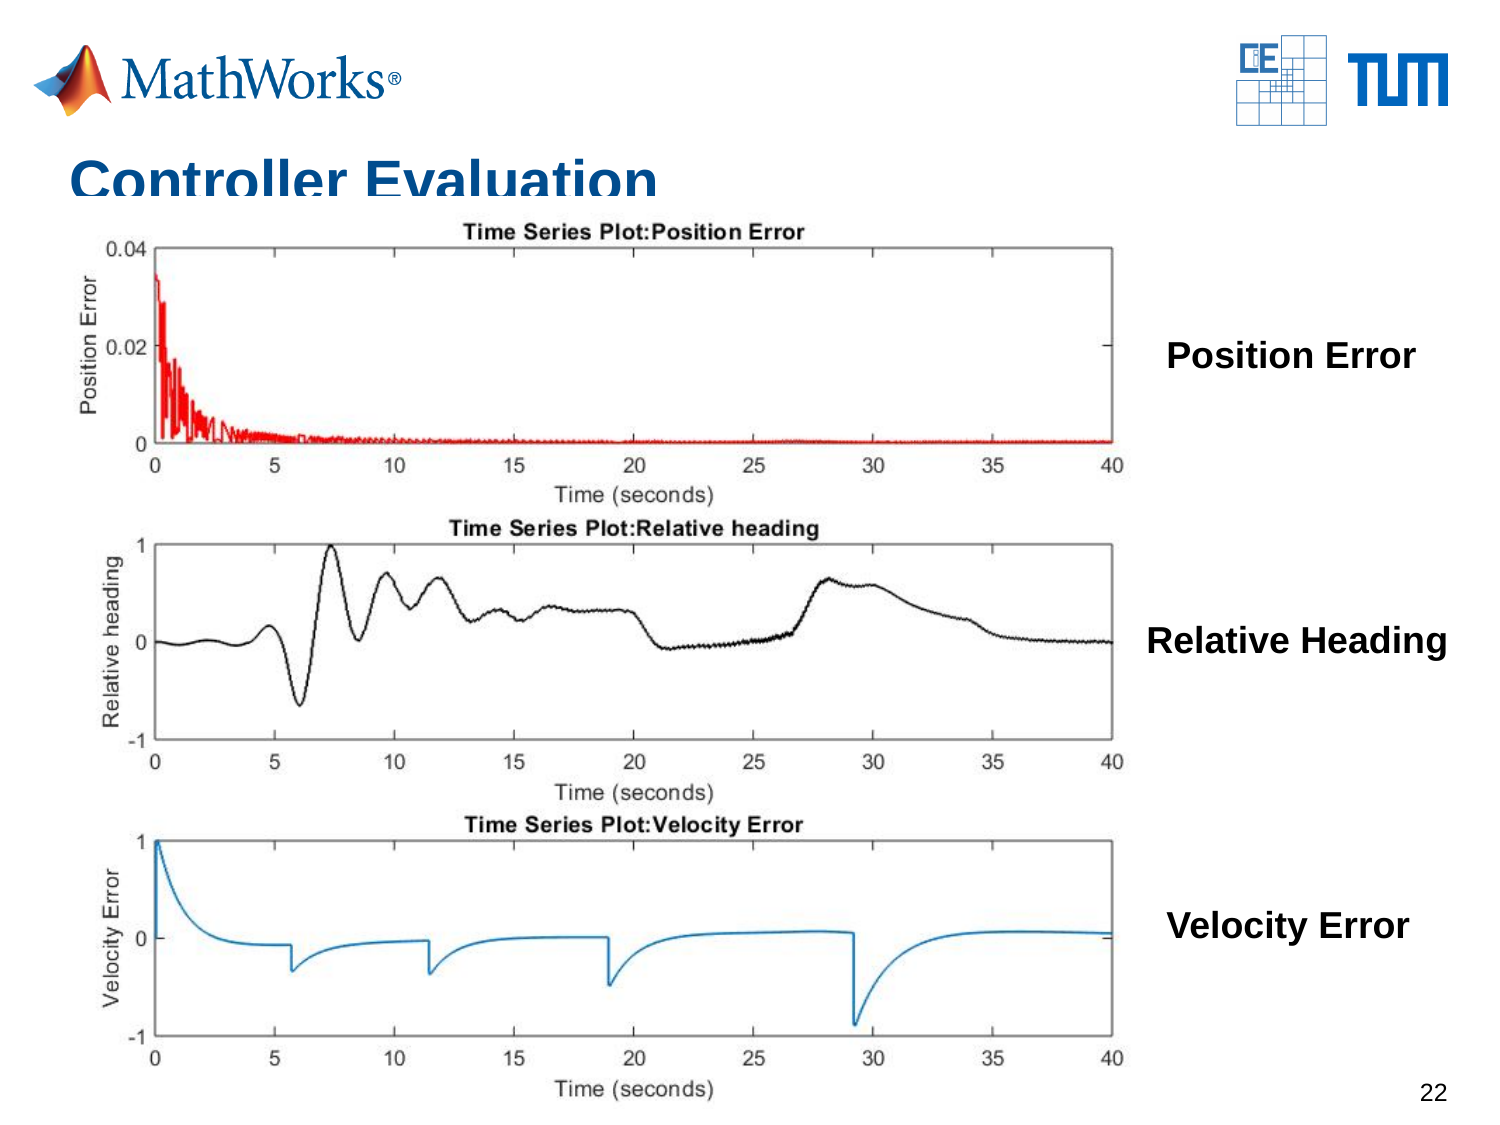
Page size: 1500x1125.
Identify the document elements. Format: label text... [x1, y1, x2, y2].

title Controller Evaluation [69, 124, 1466, 206]
text_box Position Error [1166, 324, 1486, 376]
text_box Relative Heading [1146, 609, 1466, 661]
picture [17, 33, 415, 126]
picture [51, 196, 1135, 1110]
slide_number 22 [1111, 1061, 1448, 1122]
text_box Velocity Error [1166, 894, 1486, 946]
picture [1236, 35, 1327, 126]
